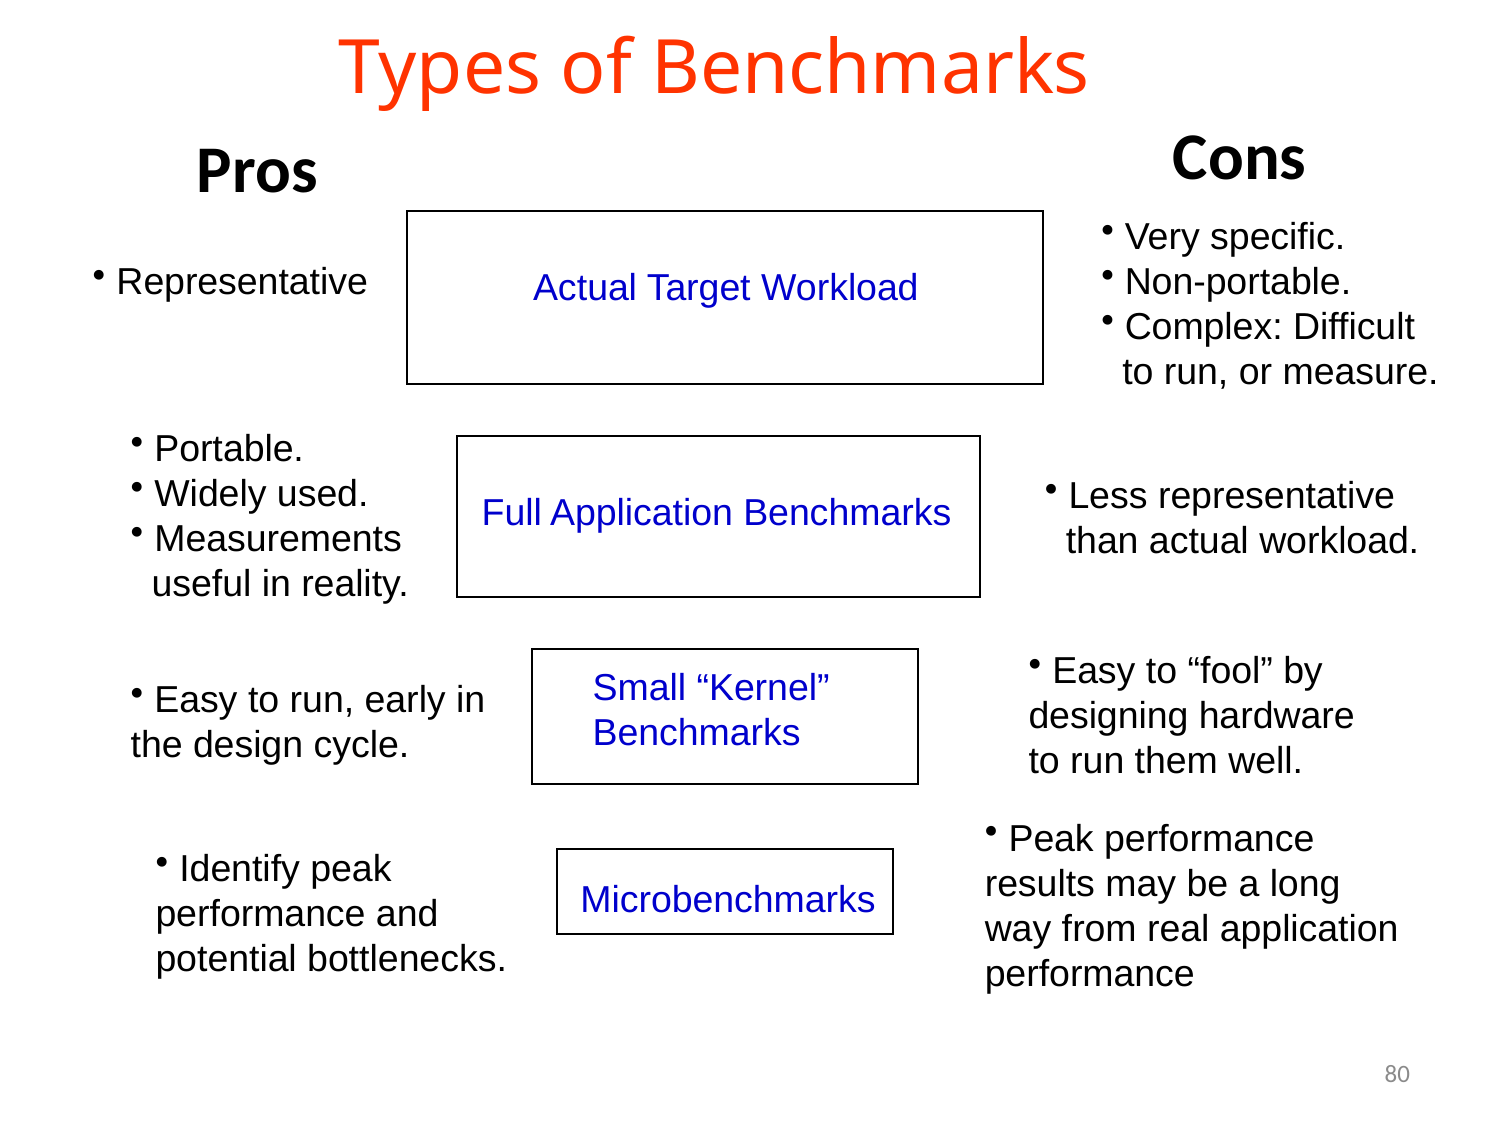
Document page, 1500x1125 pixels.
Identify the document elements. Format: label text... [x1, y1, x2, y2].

text_box Peak performance results may be a long way from real application performance [970, 806, 1421, 1001]
text_box Identify peak performance and potential bottlenecks. [140, 836, 543, 987]
text_box [407, 211, 1043, 385]
text_box Easy to run, early in the design cycle. [115, 667, 505, 773]
text_box [532, 648, 918, 785]
text_box Cons [1158, 105, 1322, 201]
text_box Less representative than actual workload. [1029, 463, 1435, 569]
text_box [557, 848, 893, 935]
text_box Types of Benchmarks [258, 28, 1171, 116]
text_box Very specific. Non-portable. Complex: Difficult to run, or measure. [1086, 205, 1454, 400]
slide_number 80 [1074, 1042, 1425, 1103]
text_box Representative [77, 249, 383, 309]
text_box Pros [182, 118, 334, 213]
text_box Portable. Widely used. Measurements useful in reality. [115, 416, 450, 612]
text_box [457, 436, 981, 597]
text_box Easy to “fool” by designing hardware to run them well. [1013, 638, 1378, 789]
